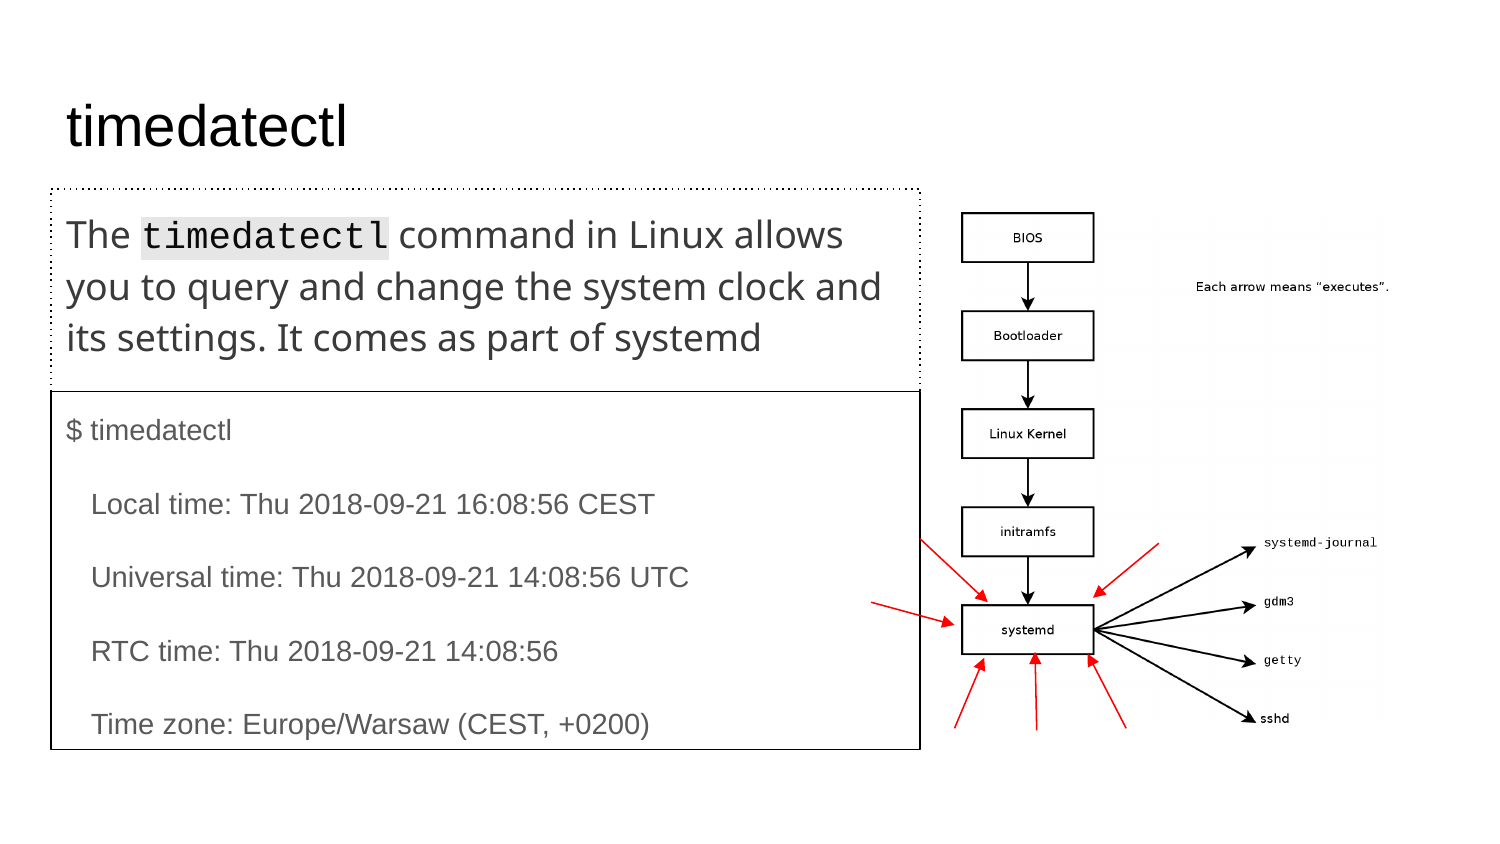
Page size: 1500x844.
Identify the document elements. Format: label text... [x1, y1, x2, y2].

title timedatectl [51, 72, 1449, 167]
picture [961, 212, 1390, 727]
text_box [919, 538, 989, 603]
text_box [1092, 542, 1160, 598]
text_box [1087, 653, 1127, 729]
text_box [954, 657, 985, 729]
list $ timedatectl Local time: Thu 2018-09-21 16:08:56 CEST Universal time: Thu 2018-09-21 14:08:56 UTC RTC time: Thu 2018-09-21 14:08:56 Time zone: Europe/Warsaw (CEST, +0200) [51, 391, 920, 750]
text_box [870, 601, 955, 626]
list The timedatectl command in Linux allows you to query and change the system clock and its settings. It comes as part of systemd [51, 189, 920, 391]
